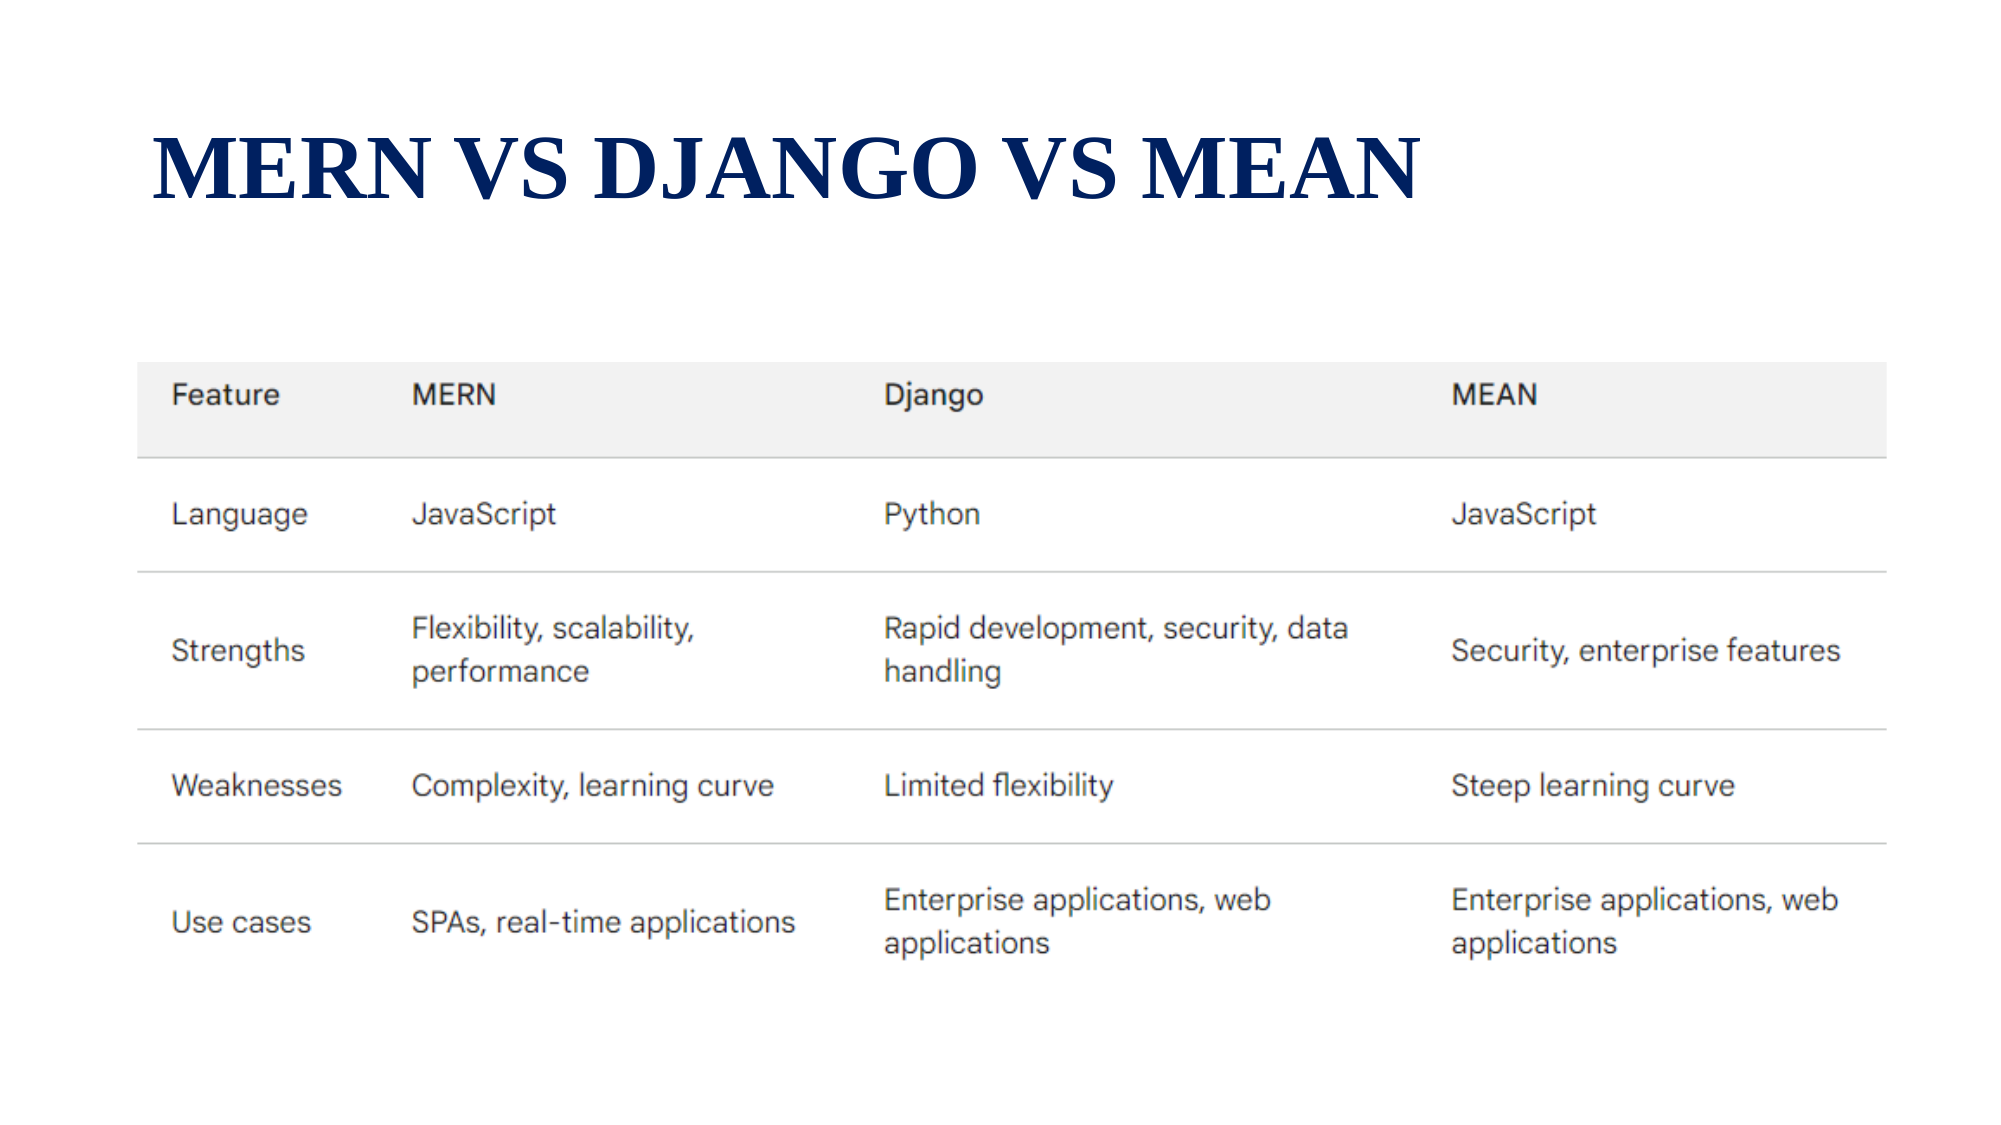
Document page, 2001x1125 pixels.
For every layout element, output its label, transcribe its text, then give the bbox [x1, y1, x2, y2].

picture [137, 361, 1887, 991]
title MERN VS DJANGO VS MEAN [137, 59, 1863, 278]
